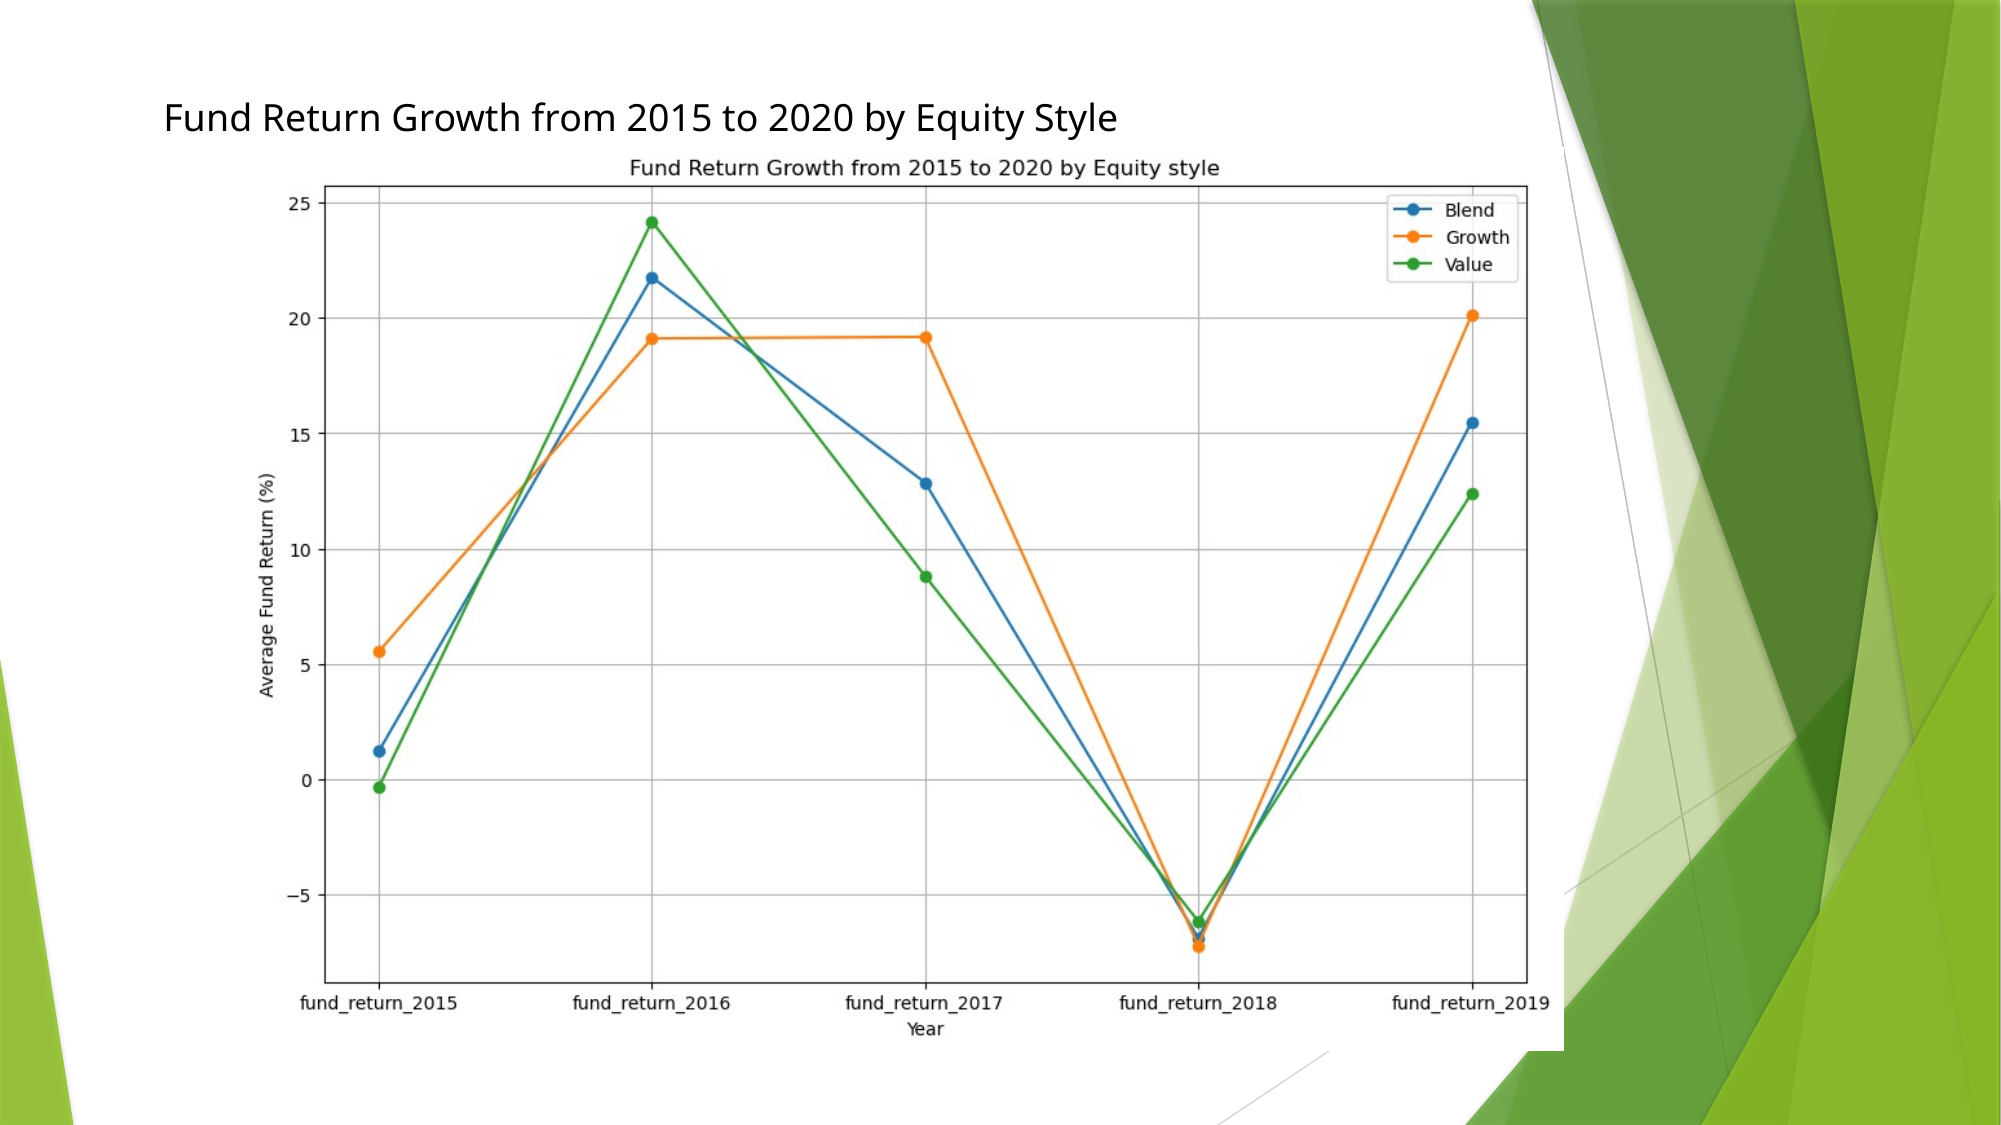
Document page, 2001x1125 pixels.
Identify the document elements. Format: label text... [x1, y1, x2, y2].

text_box Fund Return Growth from 2015 to 2020 by Equity Style [148, 86, 1299, 147]
picture [246, 146, 1565, 1051]
